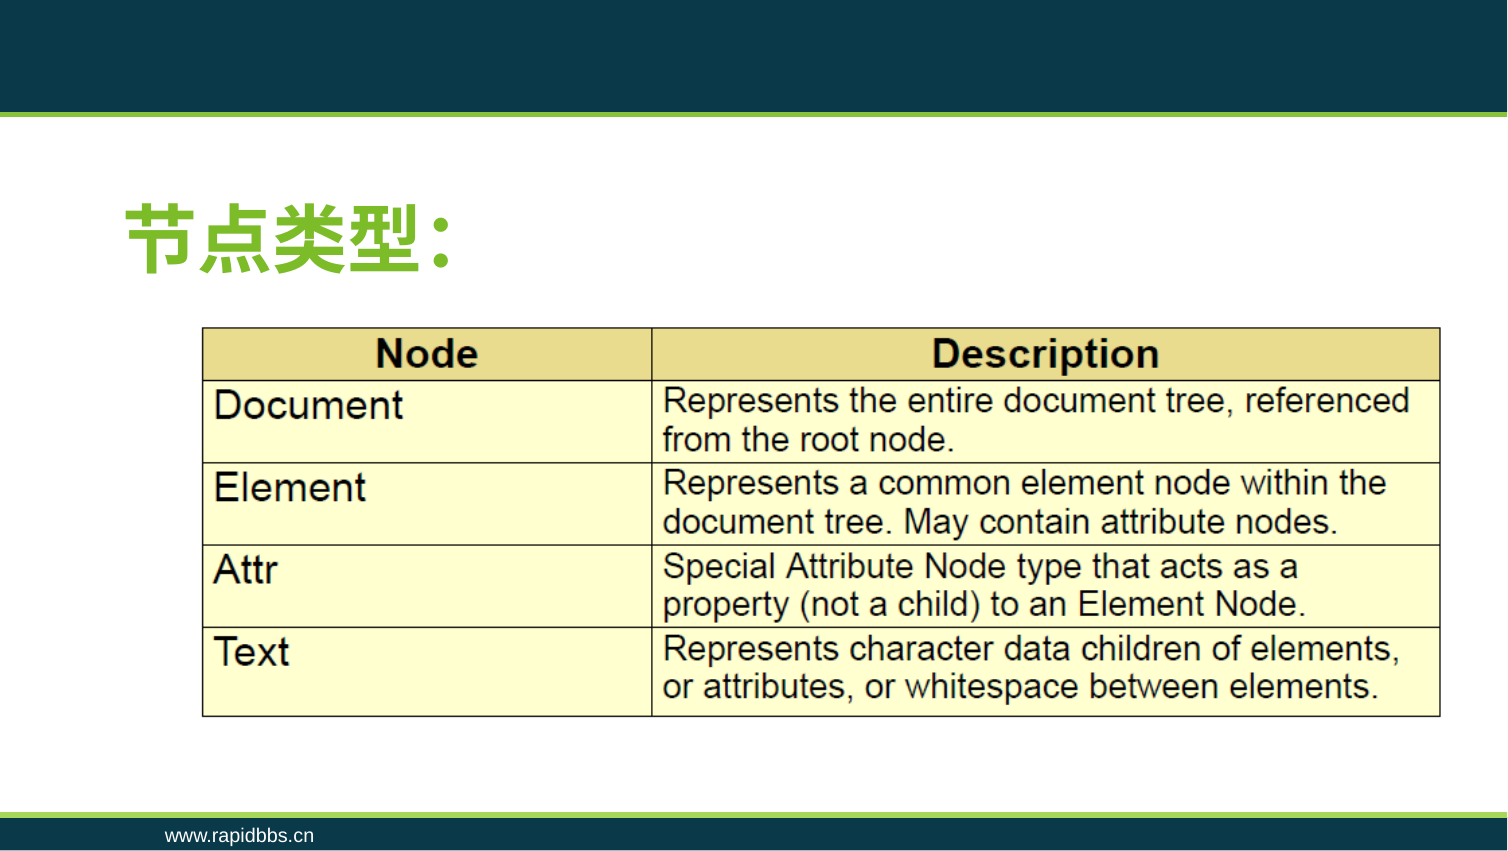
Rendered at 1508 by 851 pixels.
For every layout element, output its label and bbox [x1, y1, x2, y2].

text_box [0, 0, 1508, 851]
picture [186, 318, 1461, 732]
